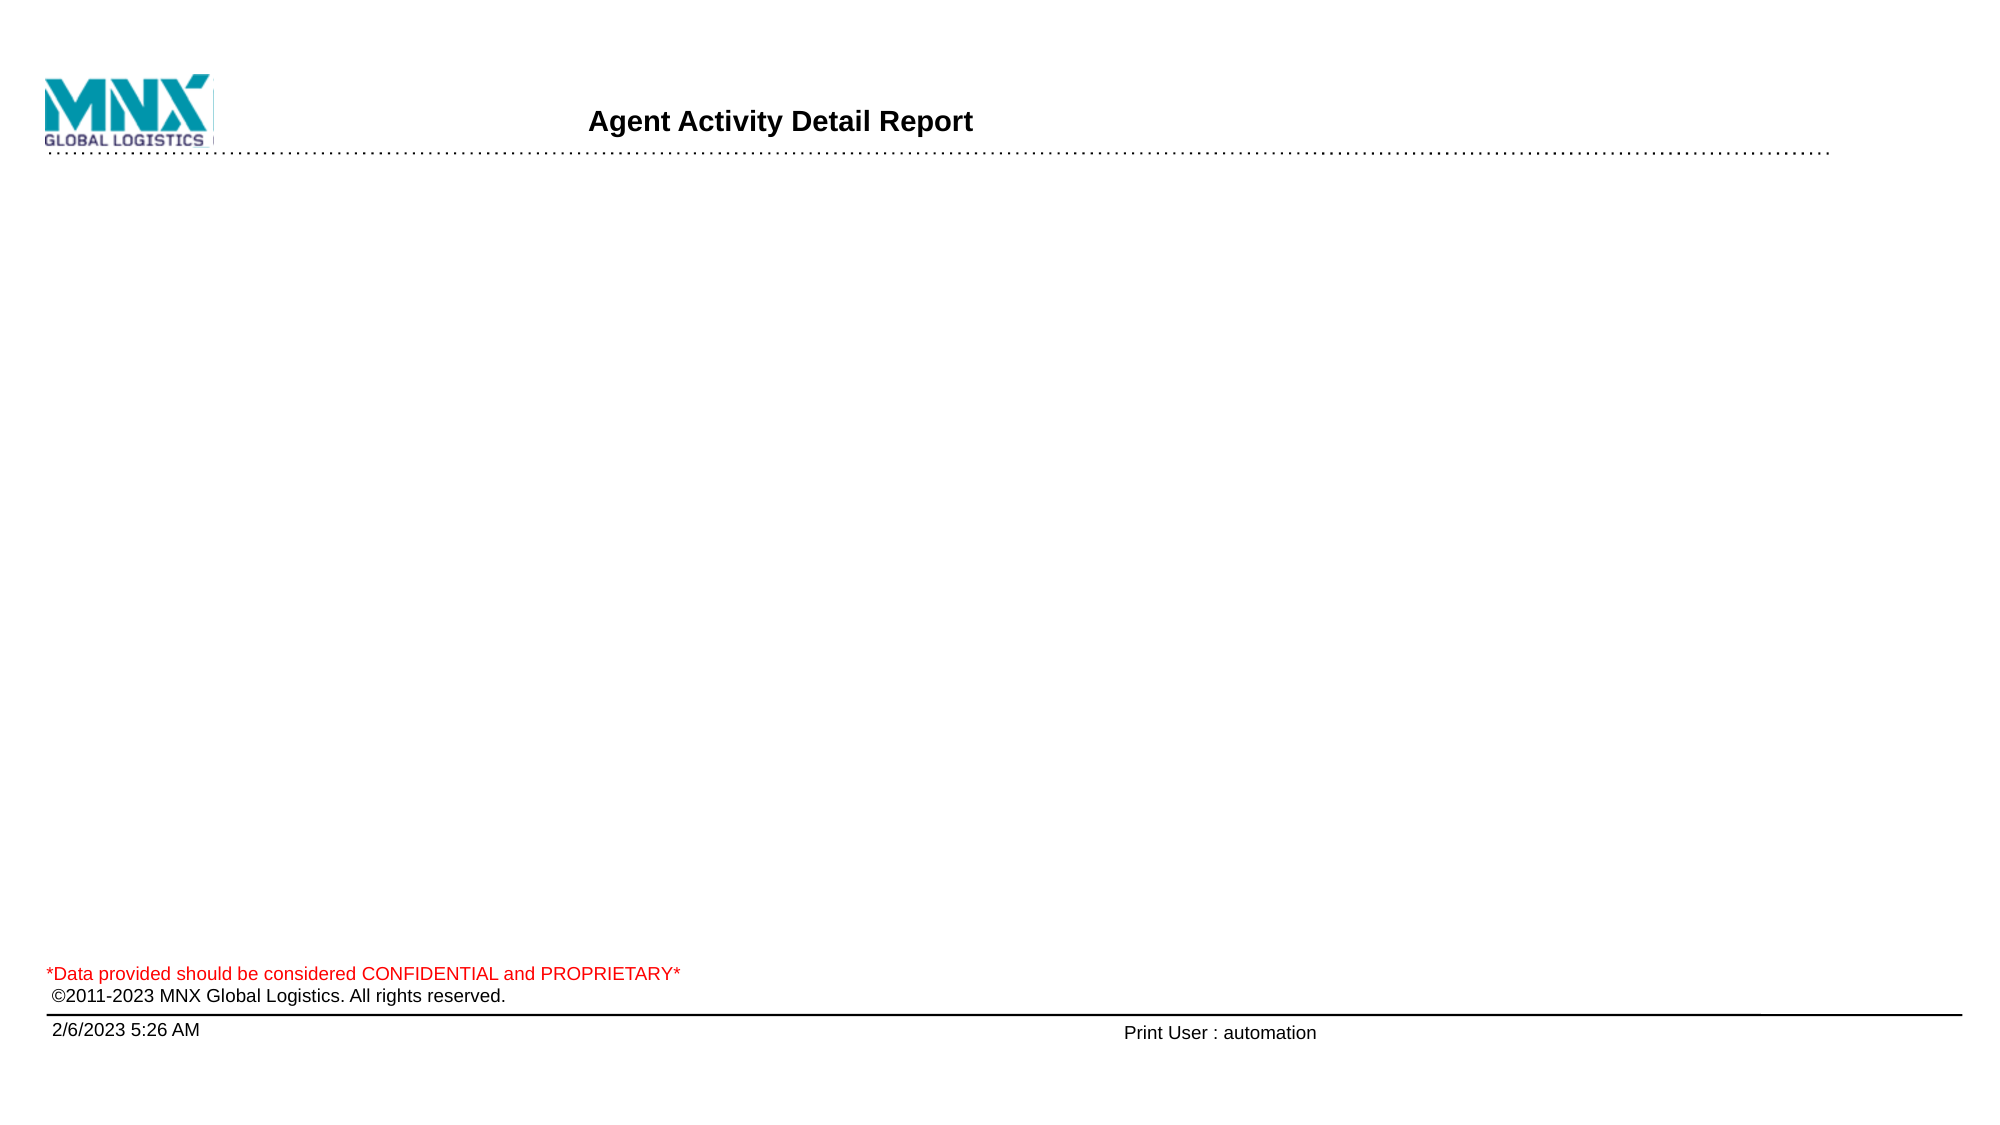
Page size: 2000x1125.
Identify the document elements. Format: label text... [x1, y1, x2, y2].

picture [44, 74, 256, 148]
text_box *Data provided should be considered CONFIDENTIAL and PROPRIETARY* [46, 962, 1687, 983]
text_box 2/6/2023 5:26 AM [52, 1017, 351, 1050]
text_box Agent Activity Detail Report [352, 98, 1210, 141]
text_box ©2011-2023 MNX Global Logistics. All rights reserved. [46, 983, 1687, 1005]
text_box Print User : automation [979, 1020, 1462, 1050]
